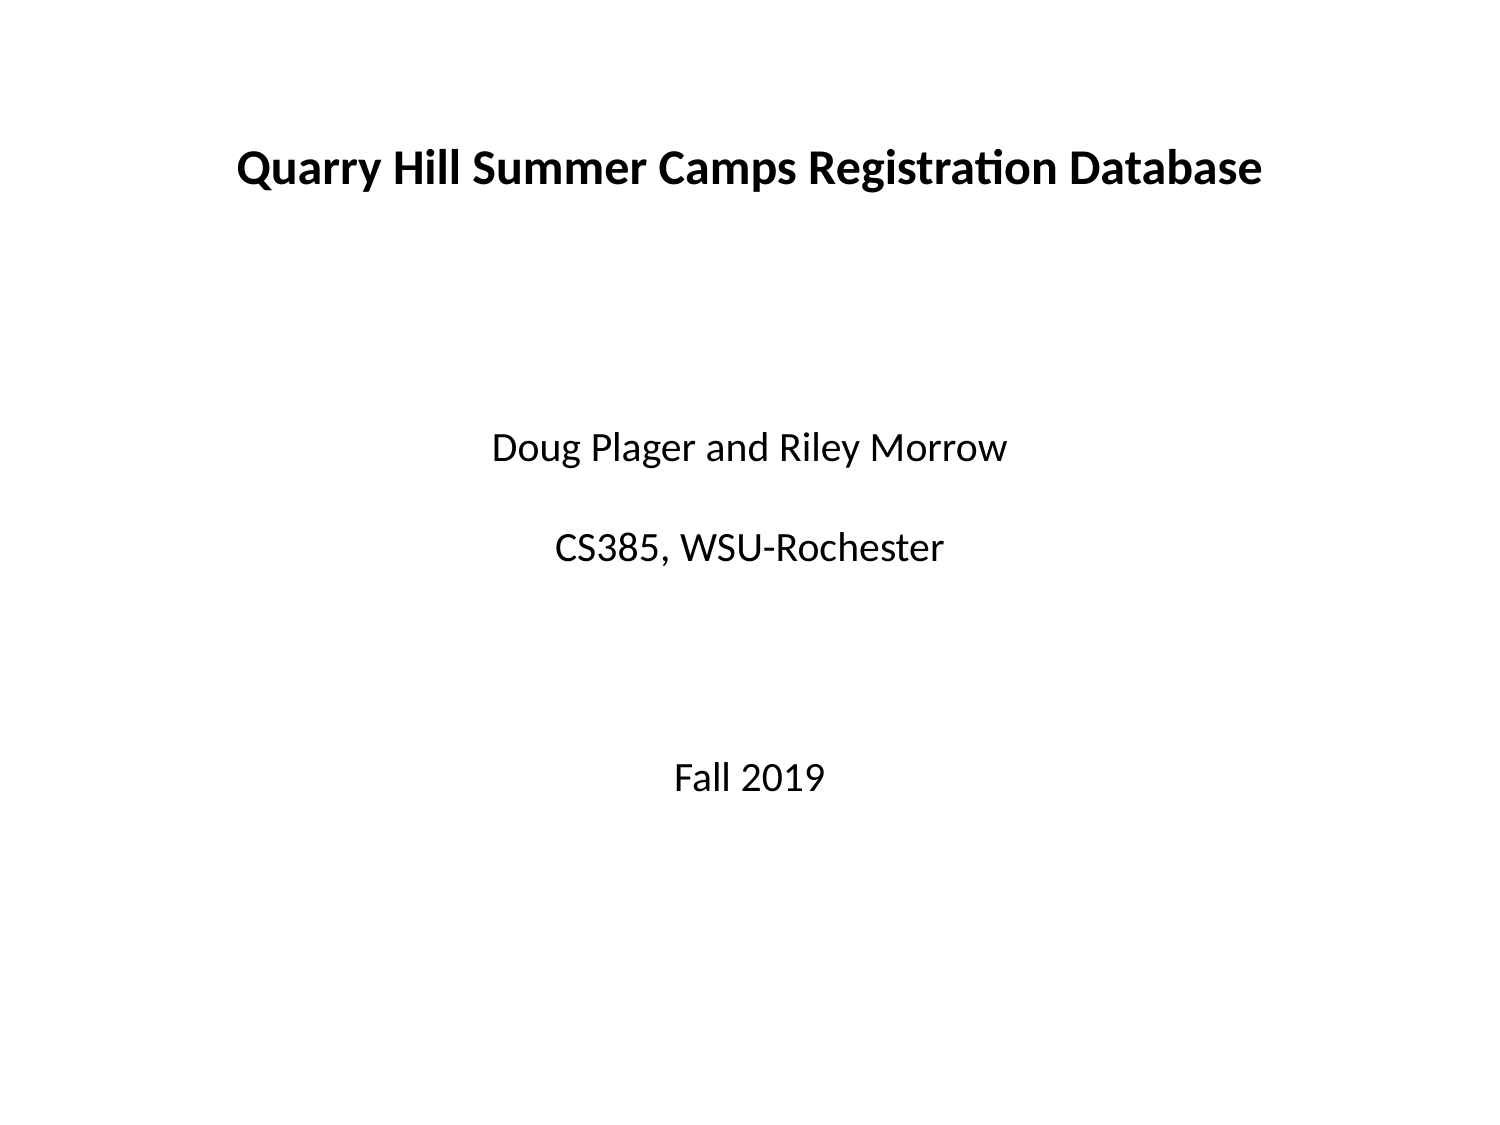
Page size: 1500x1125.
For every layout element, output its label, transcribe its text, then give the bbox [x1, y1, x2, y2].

text_box Quarry Hill Summer Camps Registration Database Doug Plager and Riley Morrow CS385, WSU-Rochester Fall 2019 [221, 127, 1279, 807]
